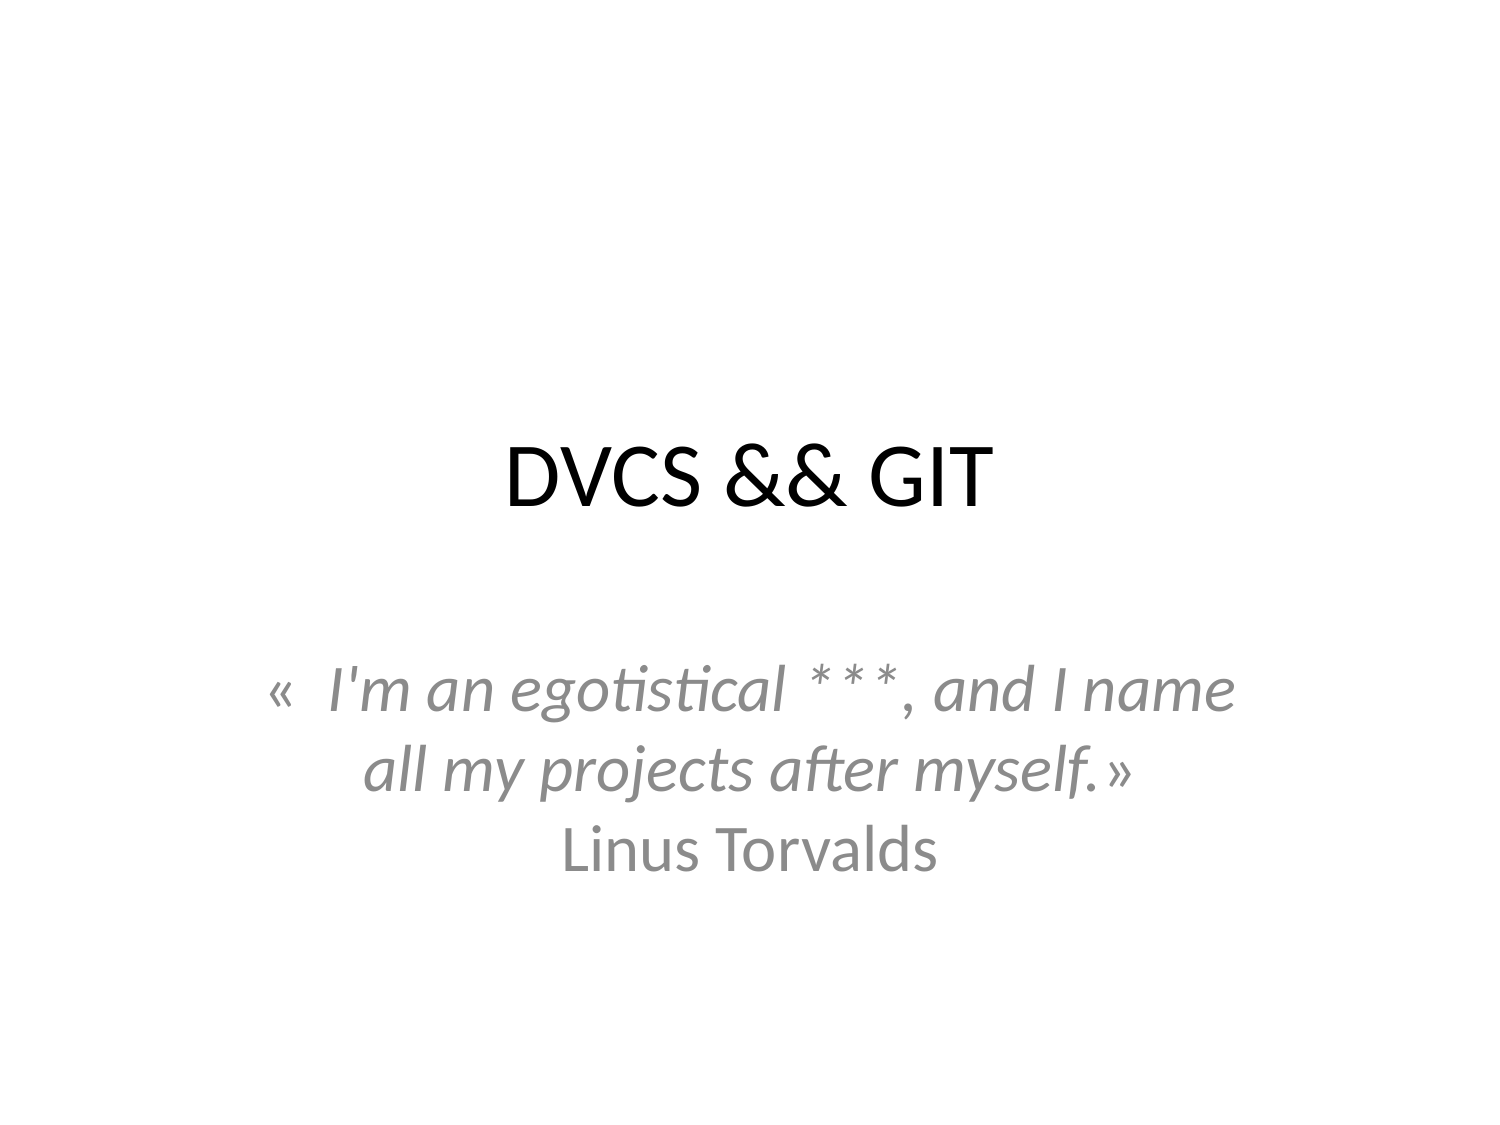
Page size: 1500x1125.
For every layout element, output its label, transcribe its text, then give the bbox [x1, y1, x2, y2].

subtitle « I'm an egotistical ***, and I name all my projects after myself.» Linus Torvalds [225, 637, 1275, 925]
title DVCS && GIT [112, 349, 1388, 591]
